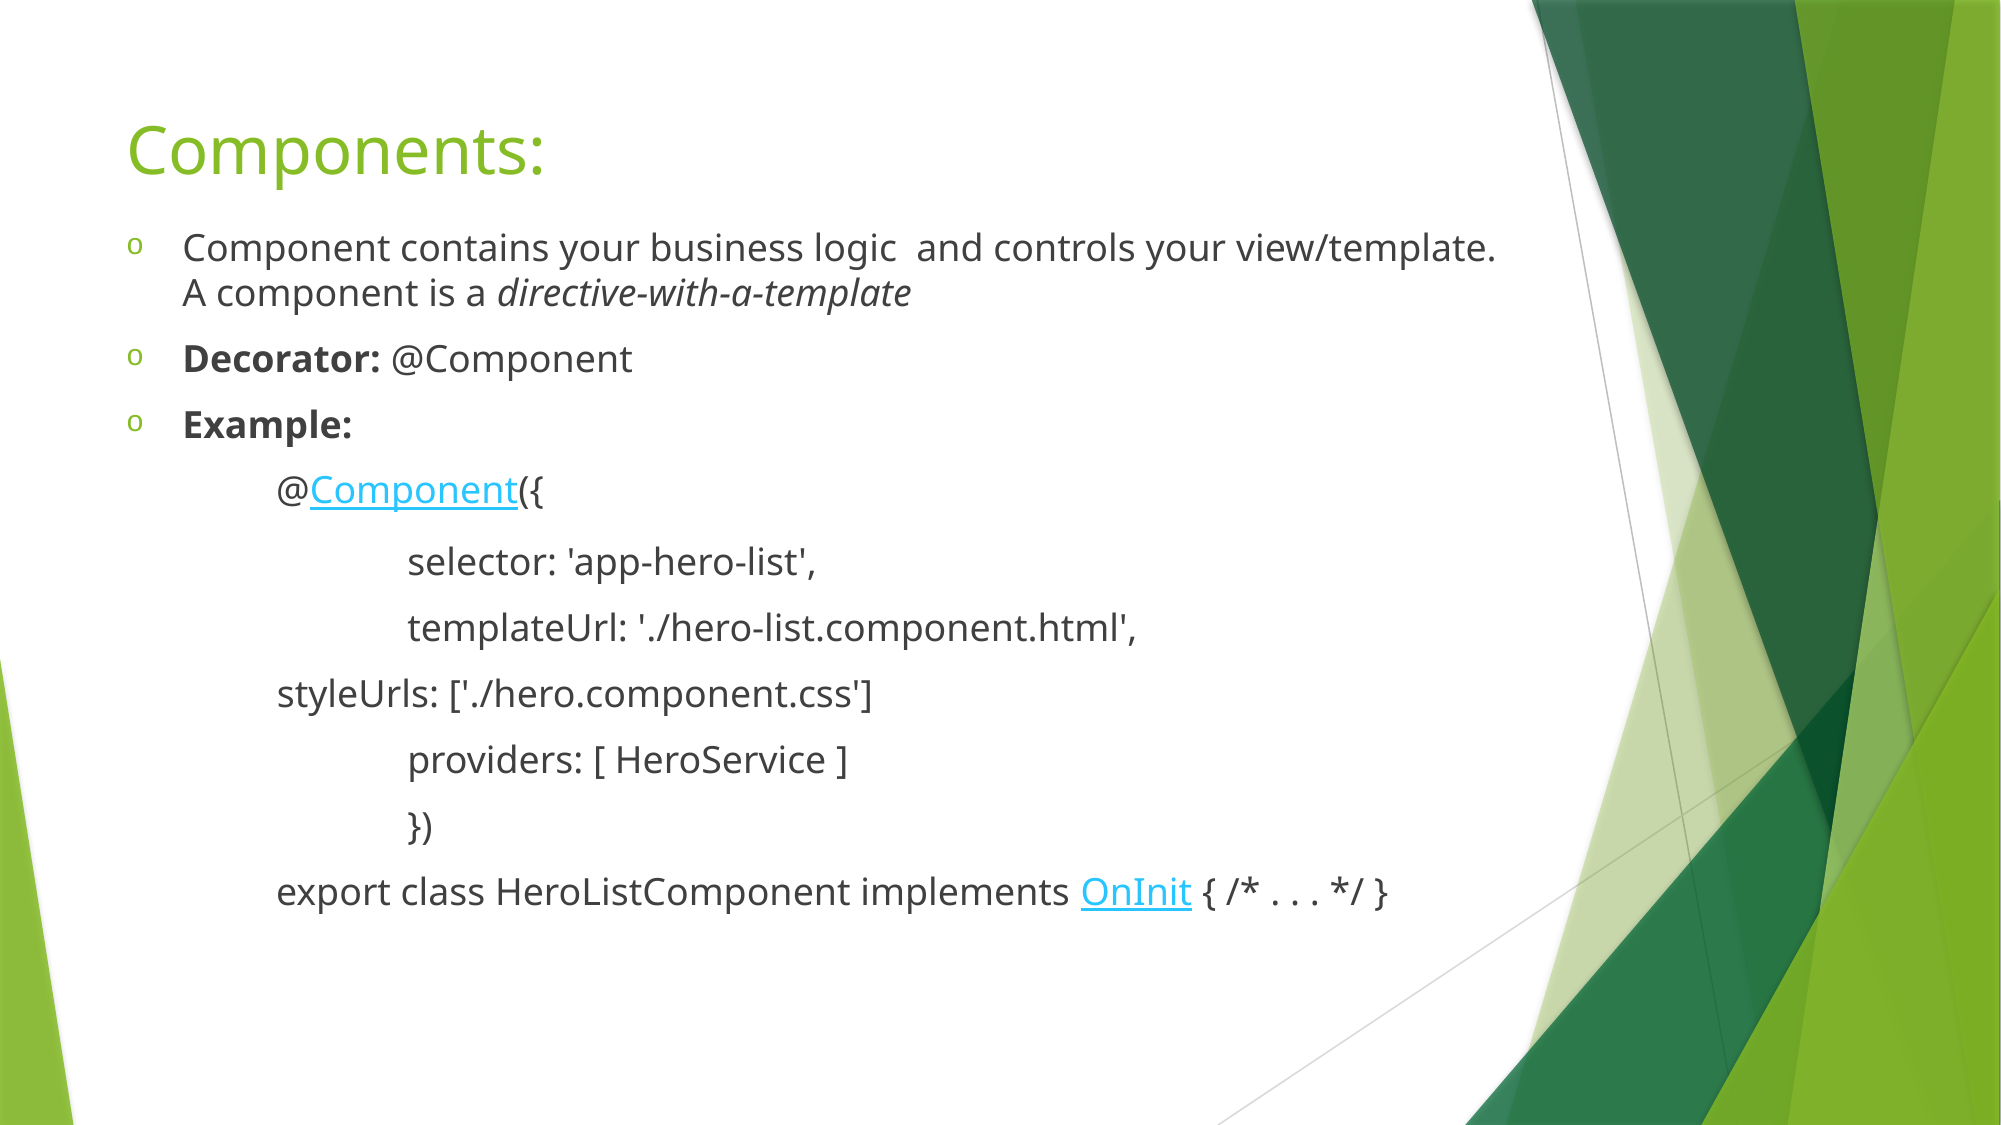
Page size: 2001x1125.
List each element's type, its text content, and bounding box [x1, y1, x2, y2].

title Components: [111, 99, 1522, 216]
list Component contains your business logic and controls your view/template. A component is a directive-with-a-template Decorator: @Component Example: @Component({ selector: 'app-hero-list', templateUrl: './hero-list.component.html', styleUrls: ['./hero.component.css'] providers: [ HeroService ] }) export class HeroListComponent implements OnInit { /* . . . */ } [111, 216, 1522, 991]
